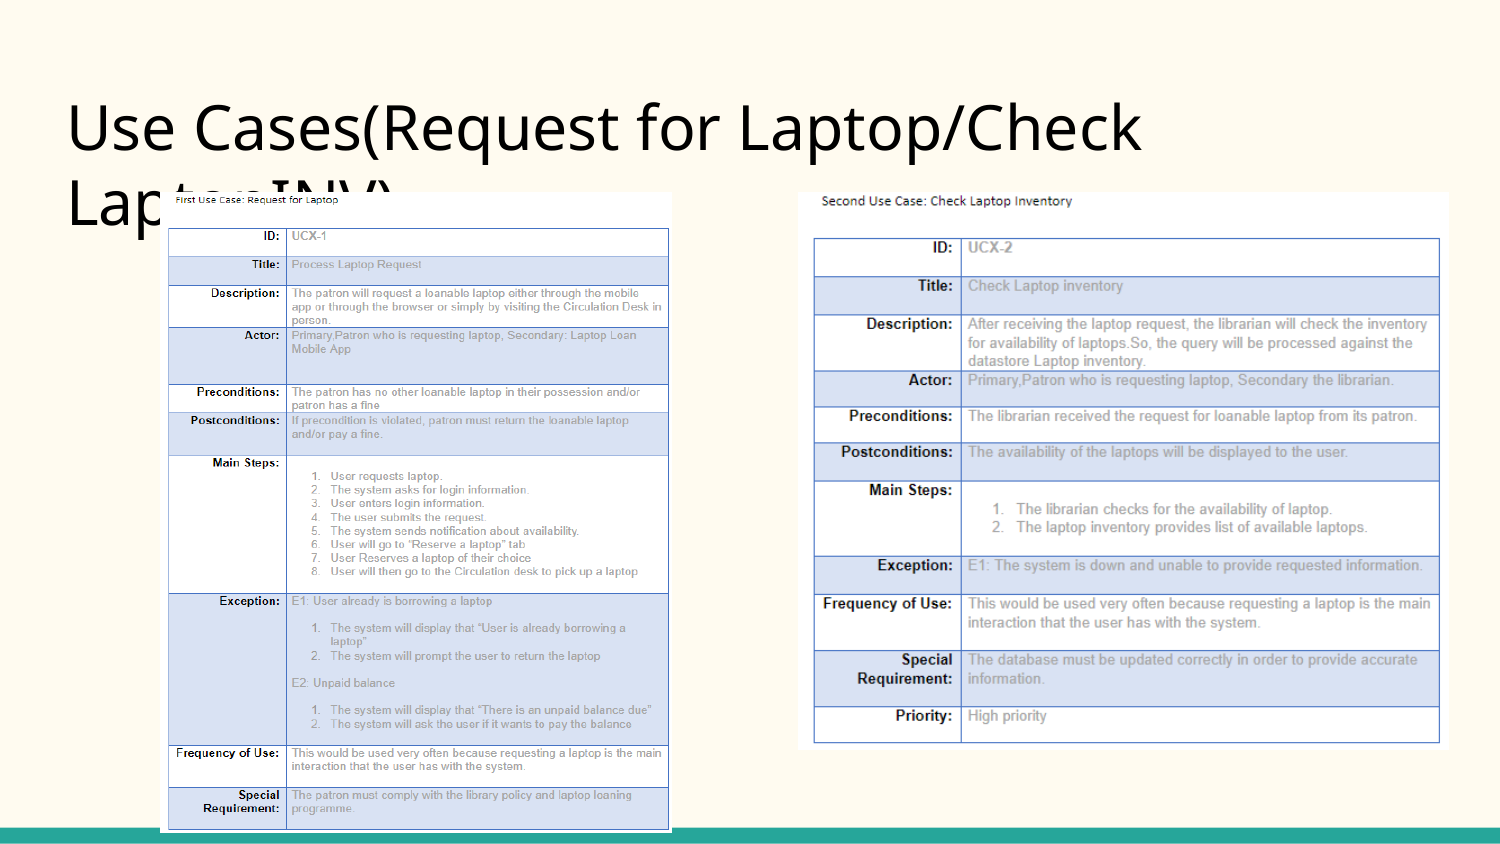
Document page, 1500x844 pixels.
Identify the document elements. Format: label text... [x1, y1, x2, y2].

picture [160, 191, 672, 833]
title Use Cases(Request for Laptop/Check LaptopINV) [51, 72, 1449, 174]
picture [798, 191, 1450, 750]
